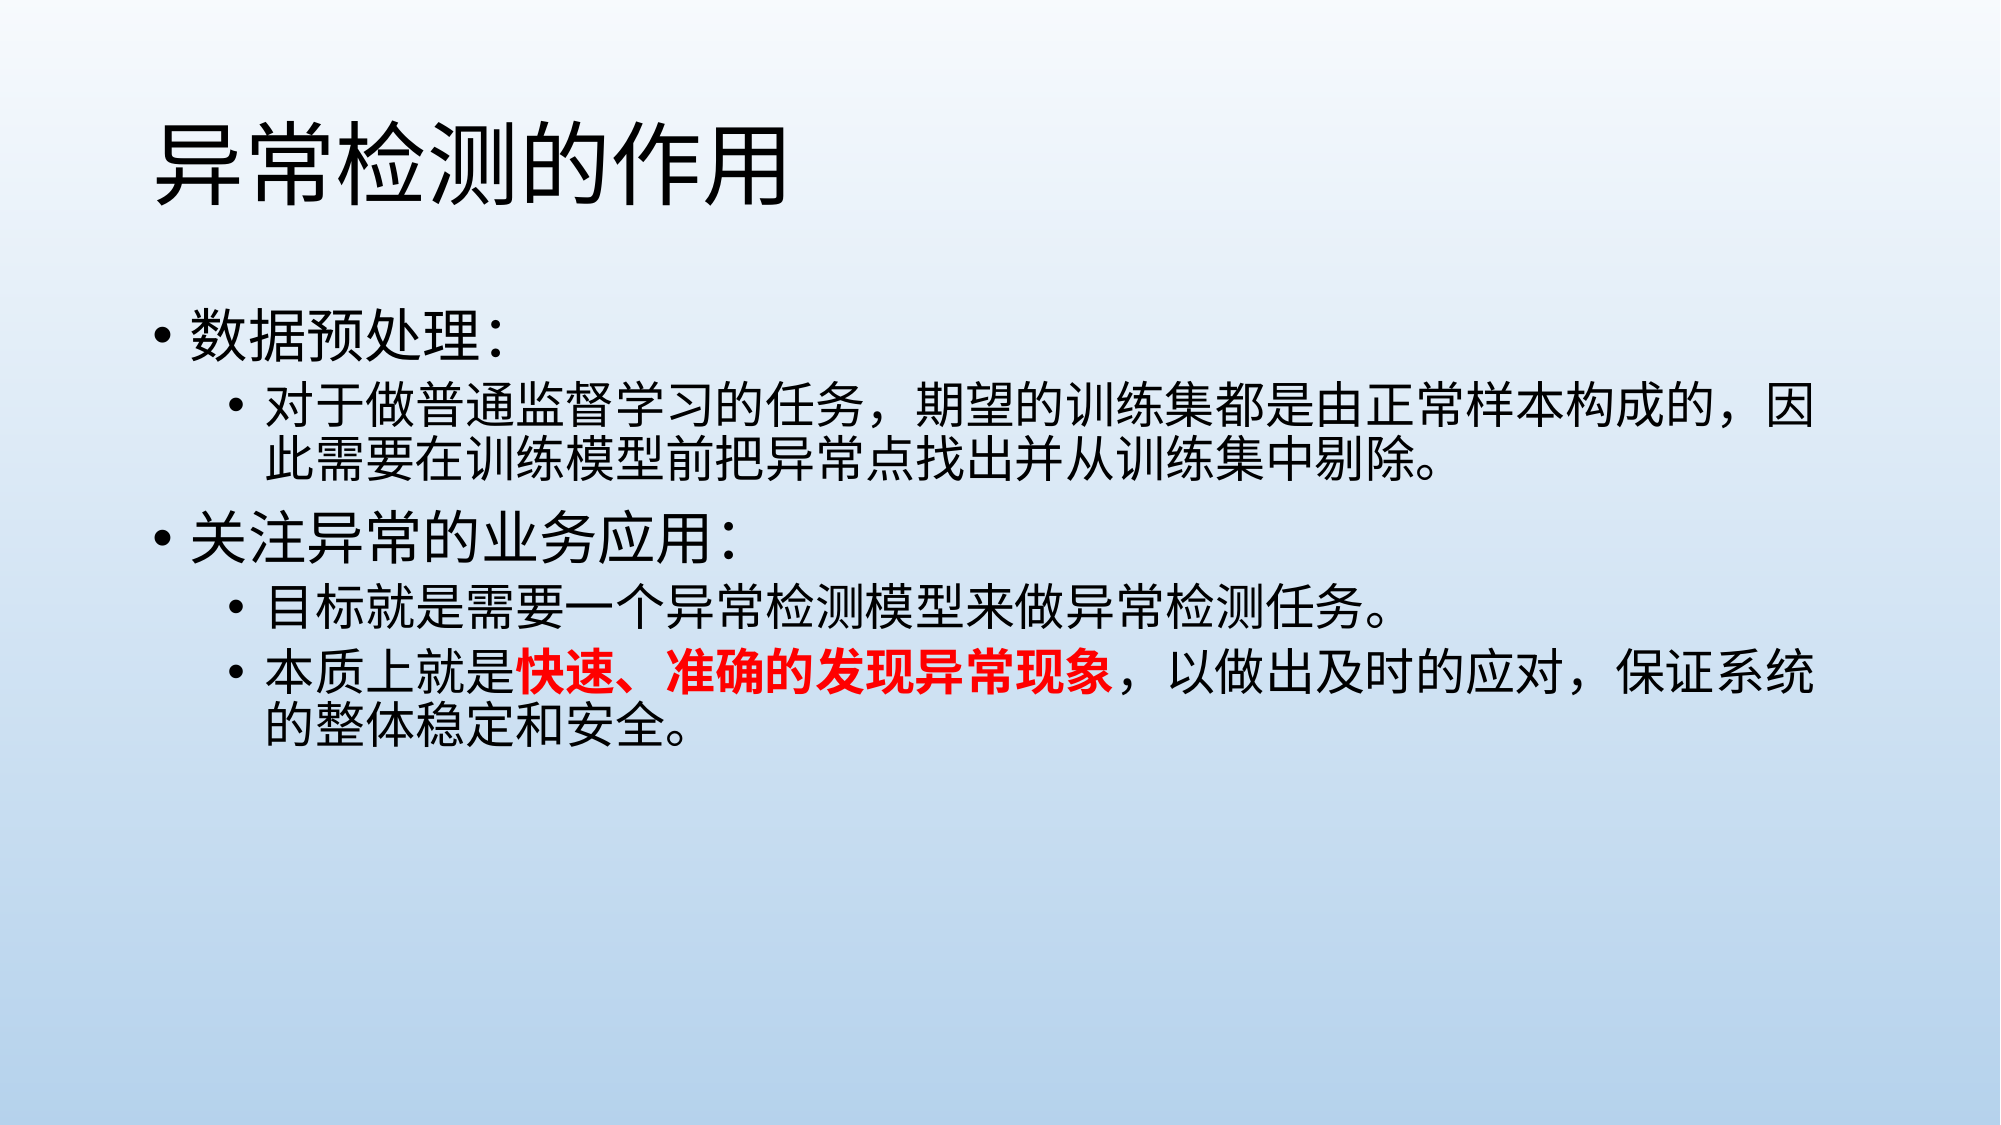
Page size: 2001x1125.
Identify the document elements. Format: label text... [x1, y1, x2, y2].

list 数据预处理： 对于做普通监督学习的任务，期望的训练集都是由正常样本构成的，因此需要在训练模型前把异常点找出并从训练集中剔除。 关注异常的业务应用： 目标就是需要一个异常检测模型来做异常检测任务。 本质上就是快速、准确的发现异常现象，以做出及时的应对，保证系统的整体稳定和安全。 [137, 299, 1863, 1014]
title 异常检测的作用 [137, 59, 1863, 278]
